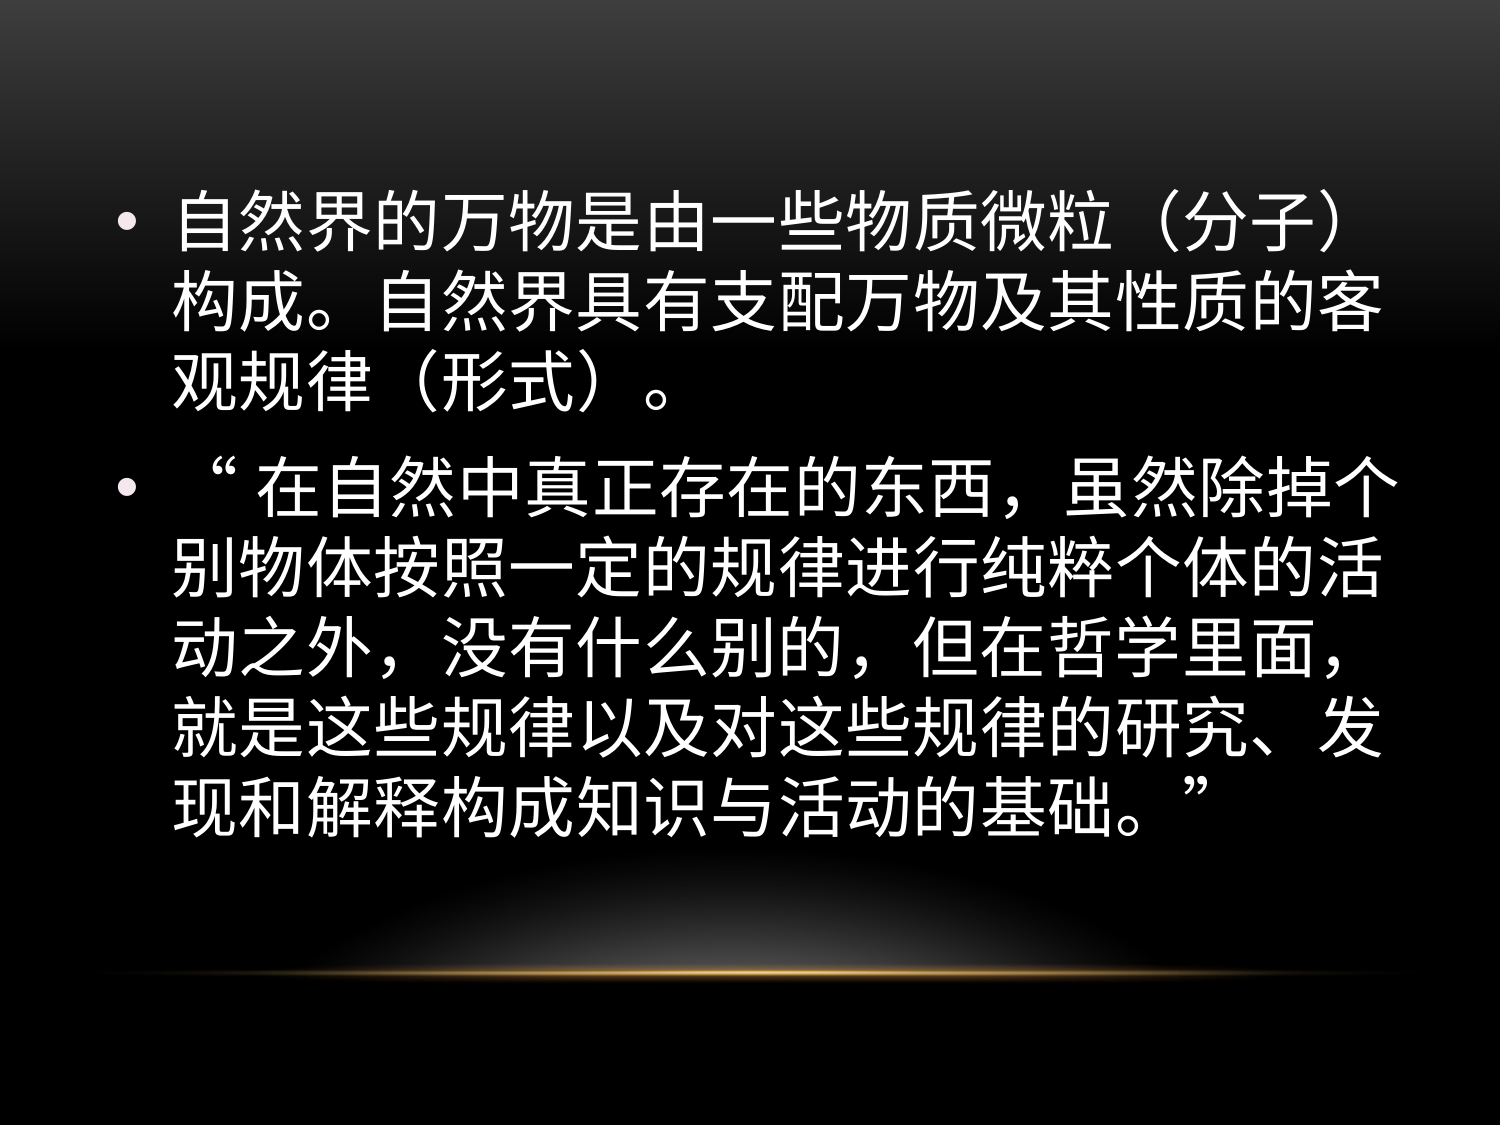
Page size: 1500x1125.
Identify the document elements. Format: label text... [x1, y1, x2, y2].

list 自然界的万物是由一些物质微粒（分子）构成。自然界具有支配万物及其性质的客观规律（形式）。 “在自然中真正存在的东西，虽然除掉个别物体按照一定的规律进行纯粹个体的活动之外，没有什么别的，但在哲学里面，就是这些规律以及对这些规律的研究、发现和解释构成知识与活动的基础。” [100, 172, 1423, 907]
picture [0, 0, 1500, 1125]
